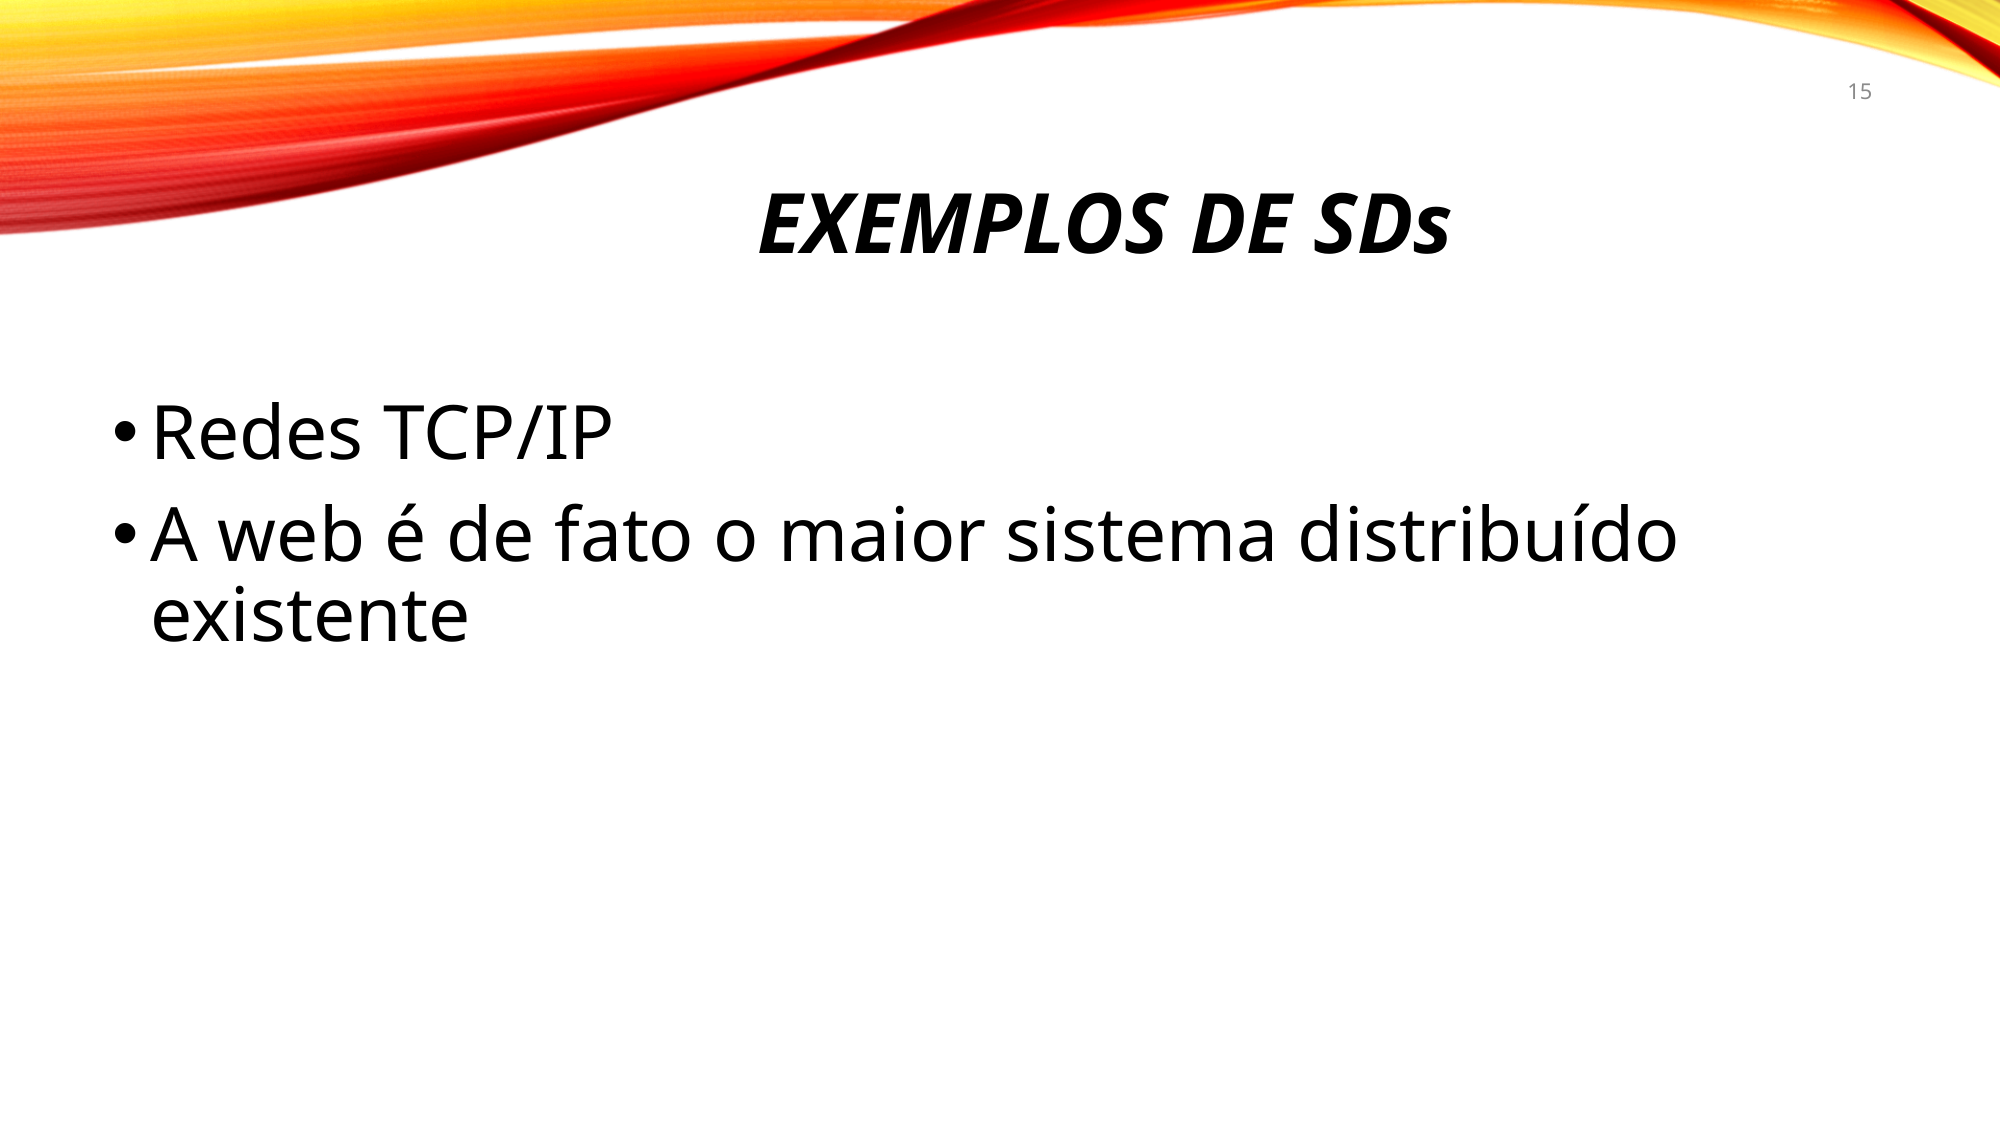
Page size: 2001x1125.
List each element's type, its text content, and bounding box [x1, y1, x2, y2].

picture [0, 0, 2000, 237]
title exemplos de sds [323, 102, 1888, 350]
slide_number 15 [1437, 62, 1888, 123]
list Redes TCP/IP A web é de fato o maior sistema distribuído existente [97, 386, 1888, 1007]
